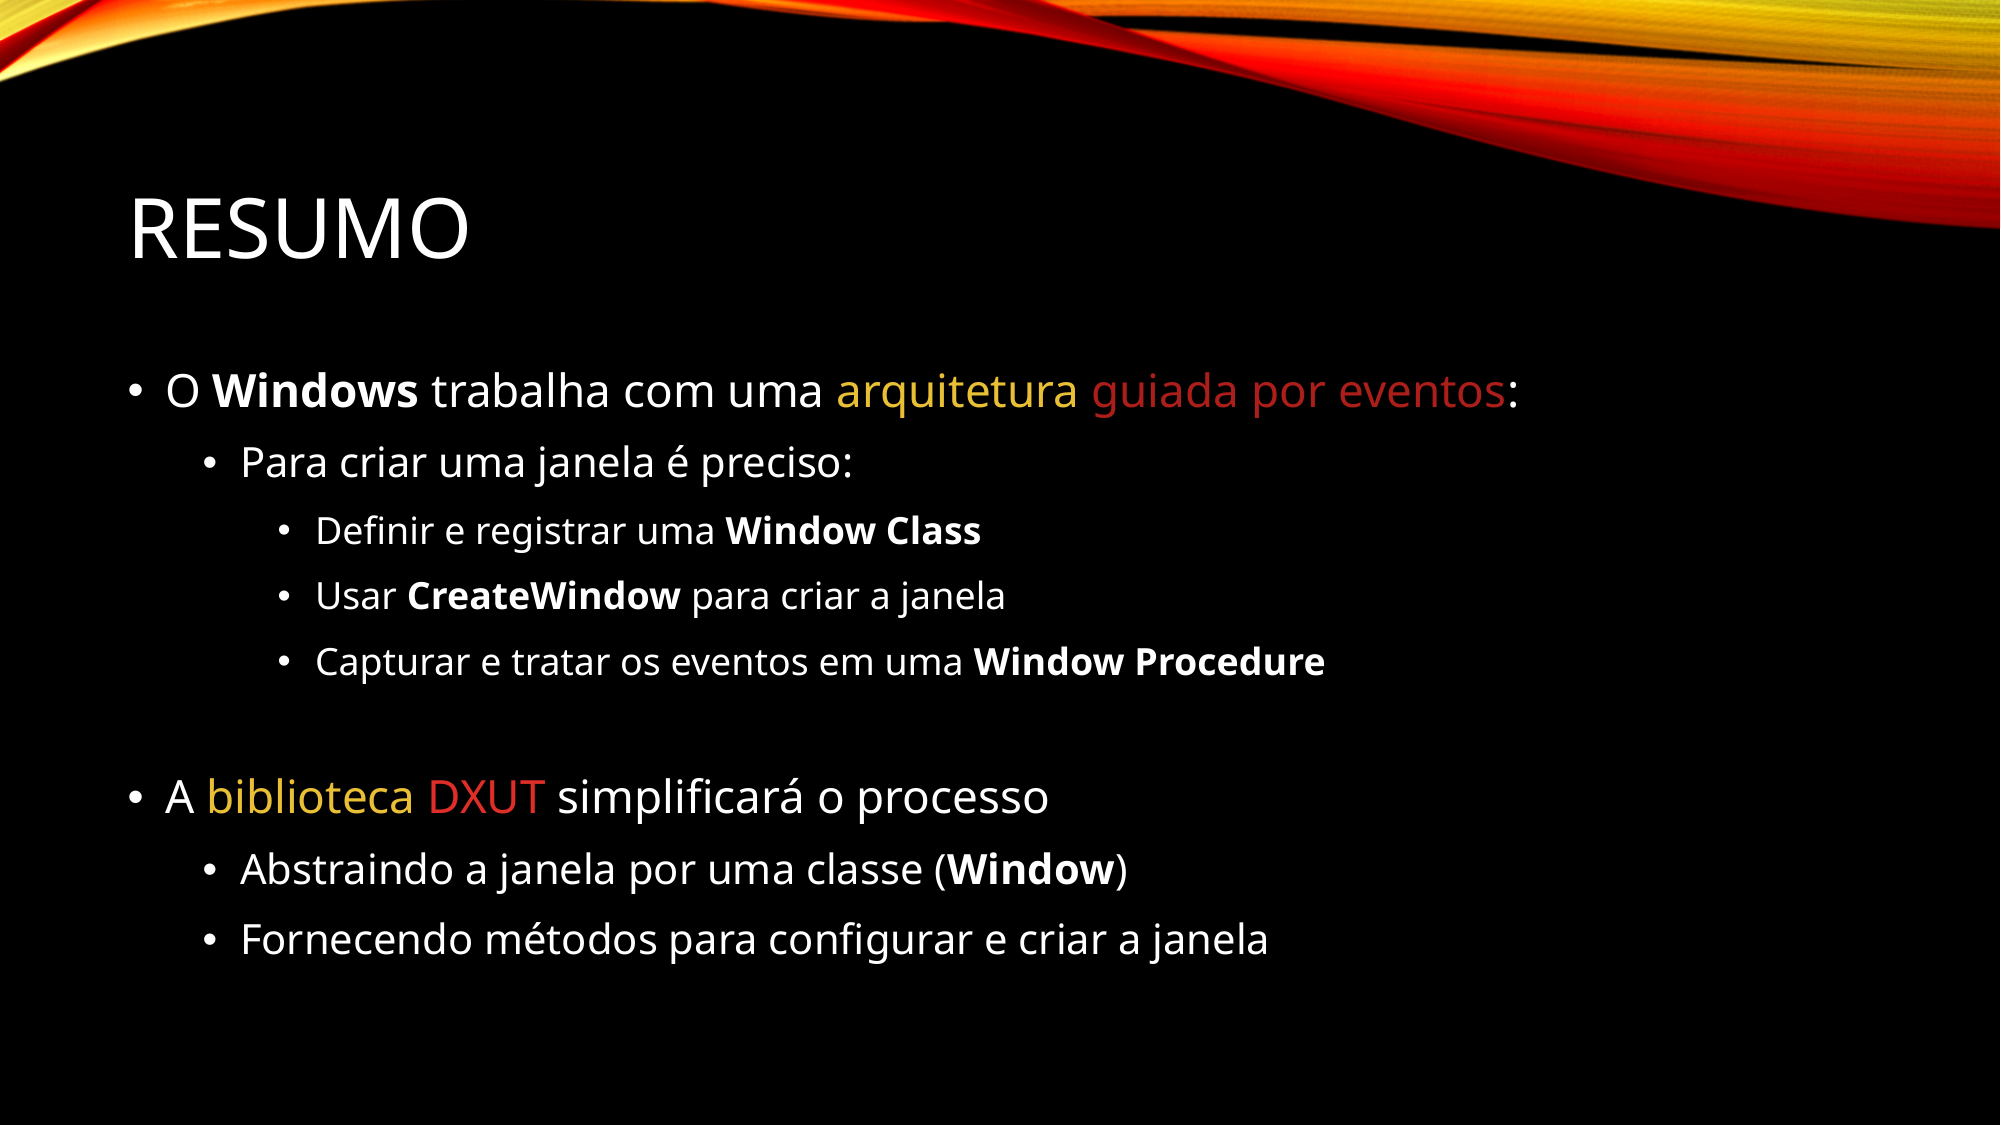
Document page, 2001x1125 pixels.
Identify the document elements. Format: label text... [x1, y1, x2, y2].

title Resumo [112, 125, 1888, 338]
list O Windows trabalha com uma arquitetura guiada por eventos: Para criar uma janela é preciso: Definir e registrar uma Window Class Usar CreateWindow para criar a janela Capturar e tratar os eventos em uma Window Procedure A biblioteca DXUT simplificará o processo Abstraindo a janela por uma classe (Window) Fornecendo métodos para configurar e criar a janela [112, 360, 1888, 1021]
picture [0, 0, 2001, 231]
